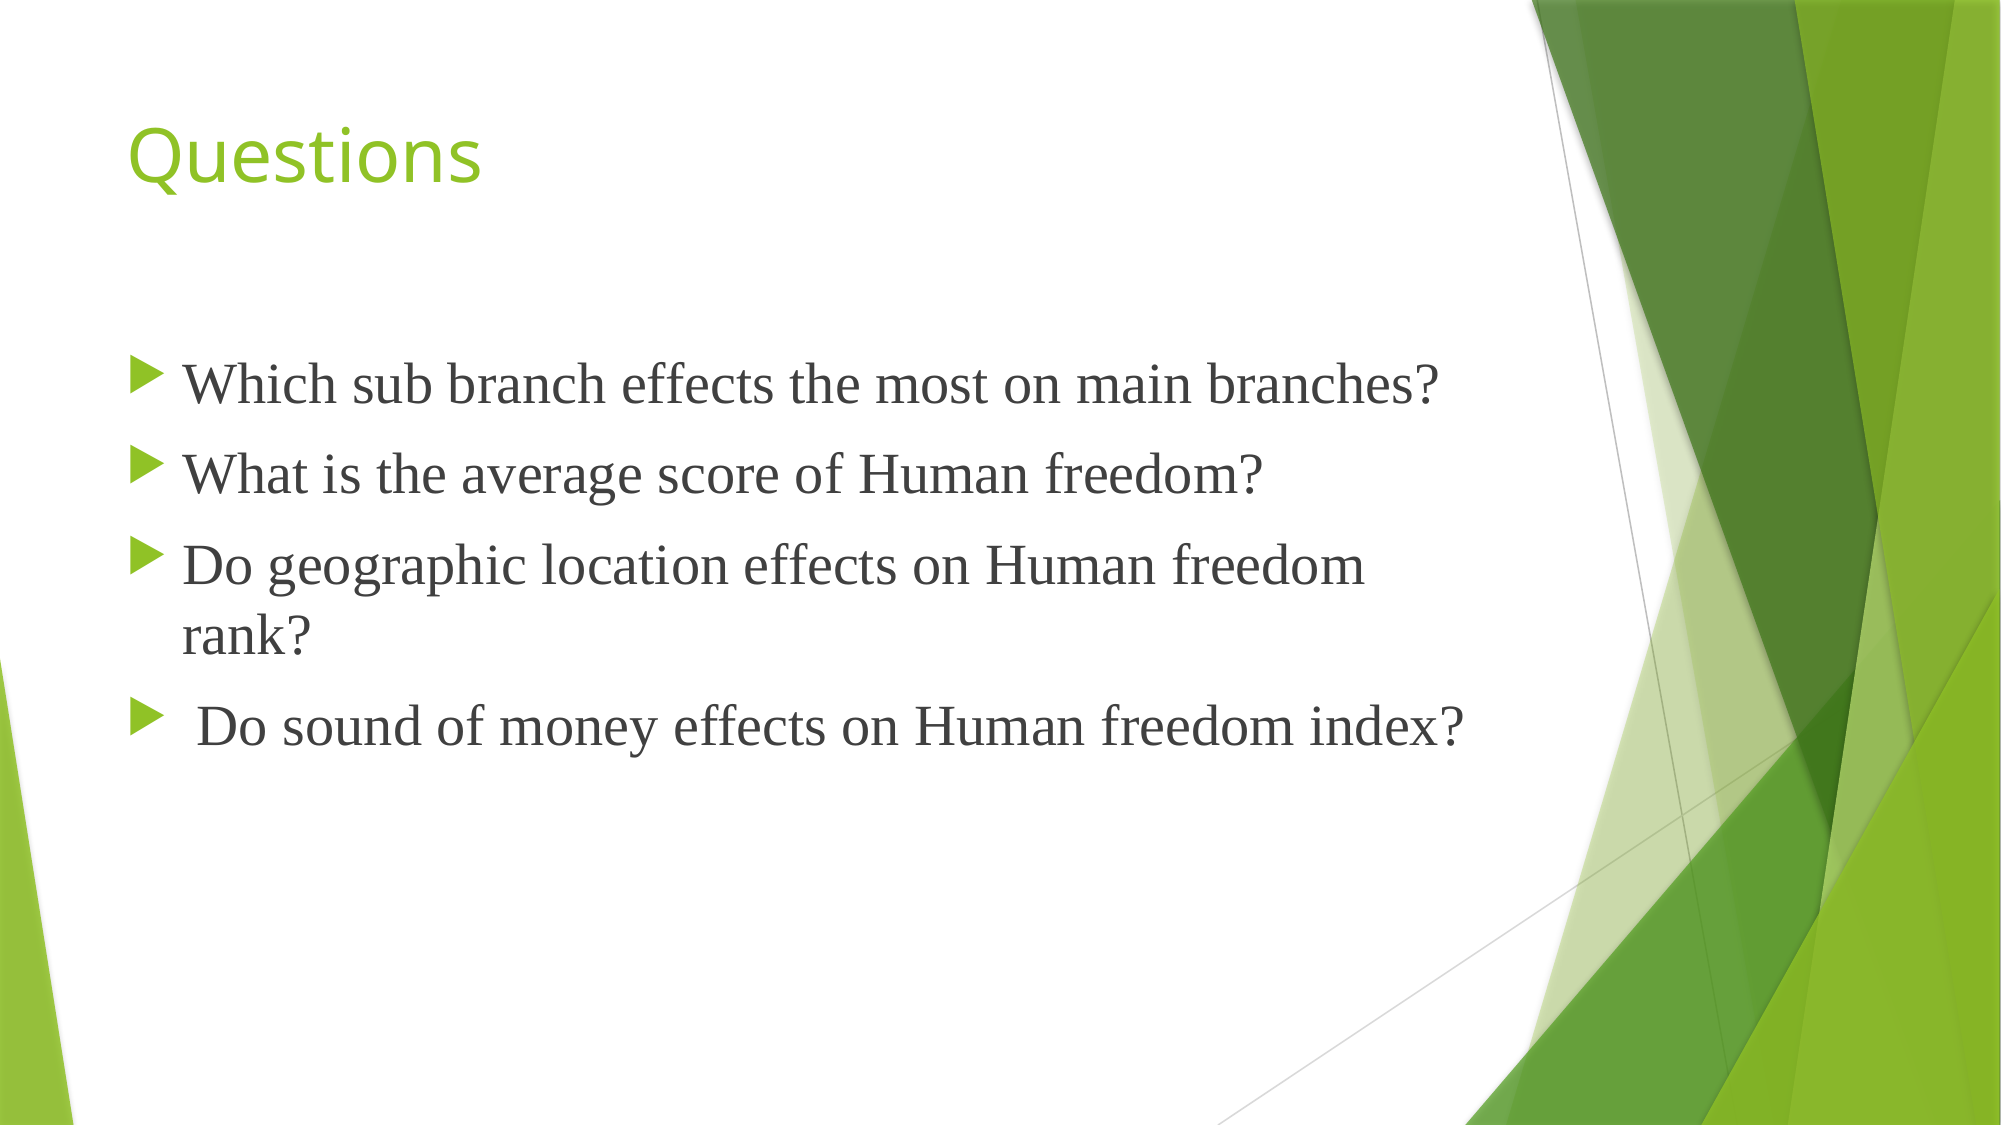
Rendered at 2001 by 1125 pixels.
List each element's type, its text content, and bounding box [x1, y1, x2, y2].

title Questions [111, 99, 1522, 246]
list Which sub branch effects the most on main branches? What is the average score of Human freedom? Do geographic location effects on Human freedom rank? Do sound of money effects on Human freedom index? [111, 246, 1522, 1069]
